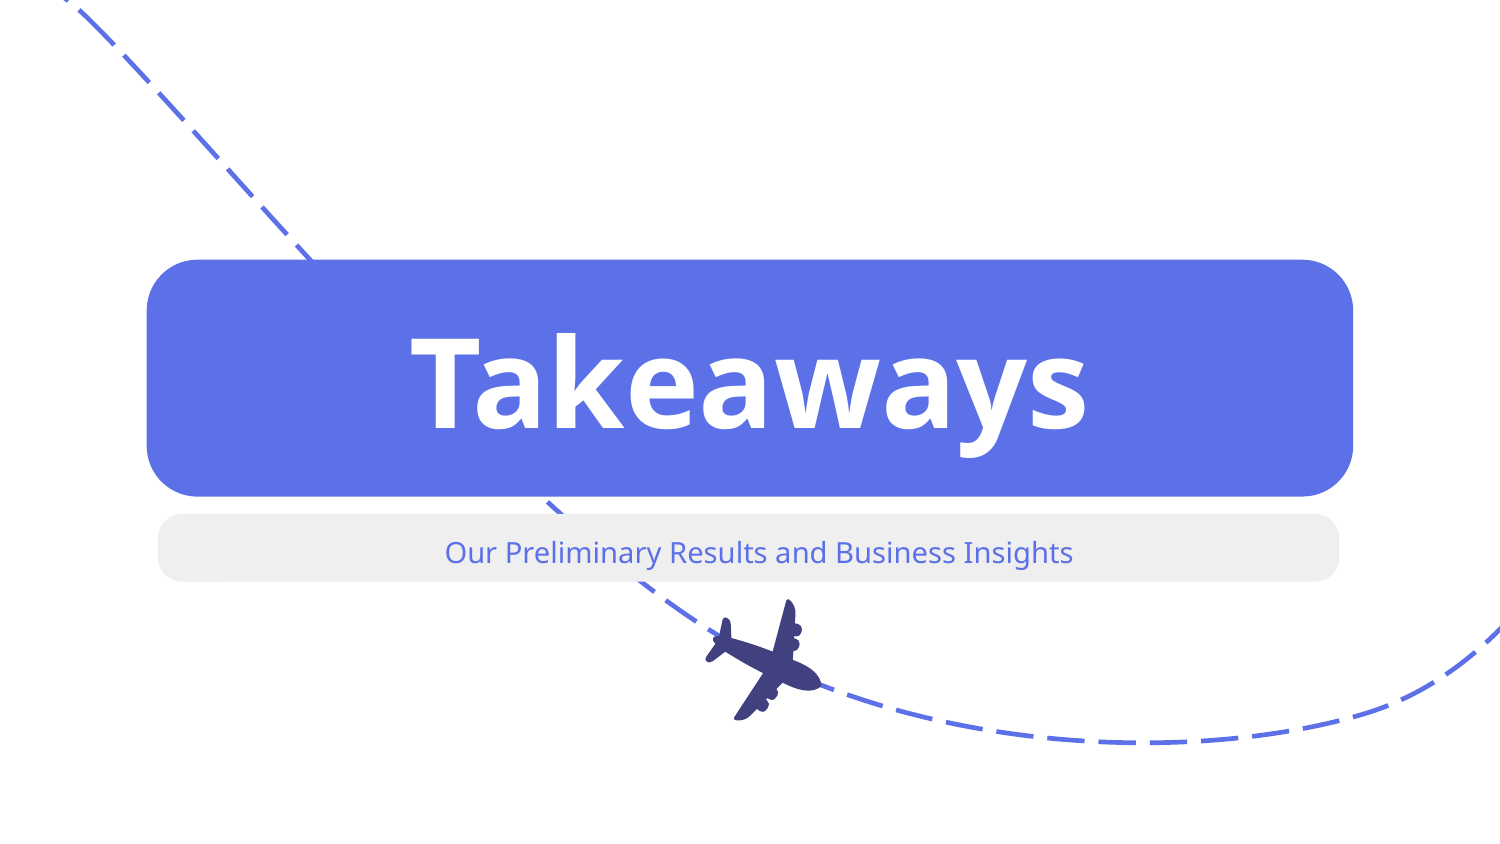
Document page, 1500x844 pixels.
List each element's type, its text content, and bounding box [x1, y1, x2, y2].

title Takeaways [44, 284, 1456, 472]
subtitle Our Preliminary Results and Business Insights [173, 513, 1327, 577]
